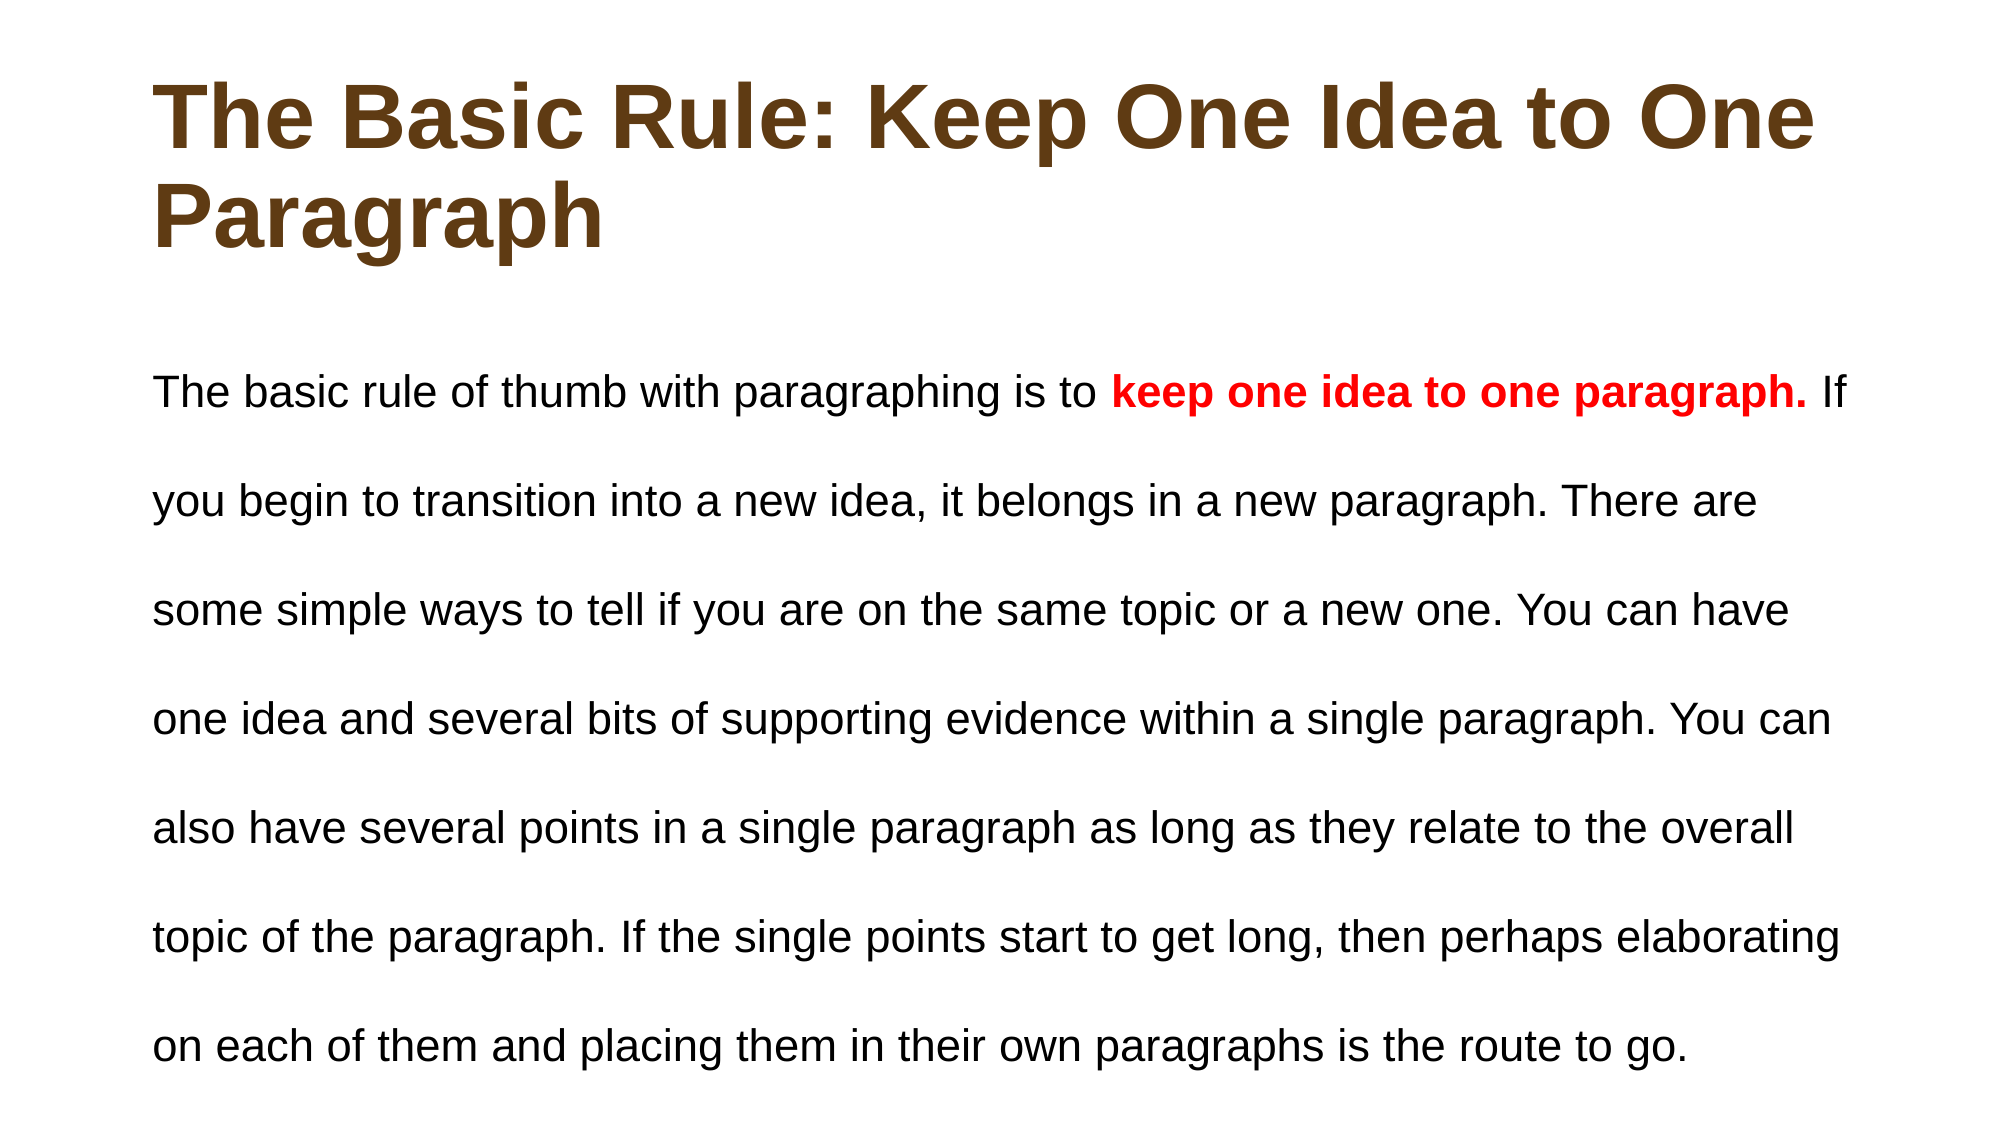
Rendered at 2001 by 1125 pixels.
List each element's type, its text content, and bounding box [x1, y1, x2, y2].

title The Basic Rule: Keep One Idea to One Paragraph [137, 59, 1863, 278]
list The basic rule of thumb with paragraphing is to keep one idea to one paragraph. If you begin to transition into a new idea, it belongs in a new paragraph. There are some simple ways to tell if you are on the same topic or a new one. You can have one idea and several bits of supporting evidence within a single paragraph. You can also have several points in a single paragraph as long as they relate to the overall topic of the paragraph. If the single points start to get long, then perhaps elaborating on each of them and placing them in their own paragraphs is the route to go. [137, 299, 1863, 1095]
